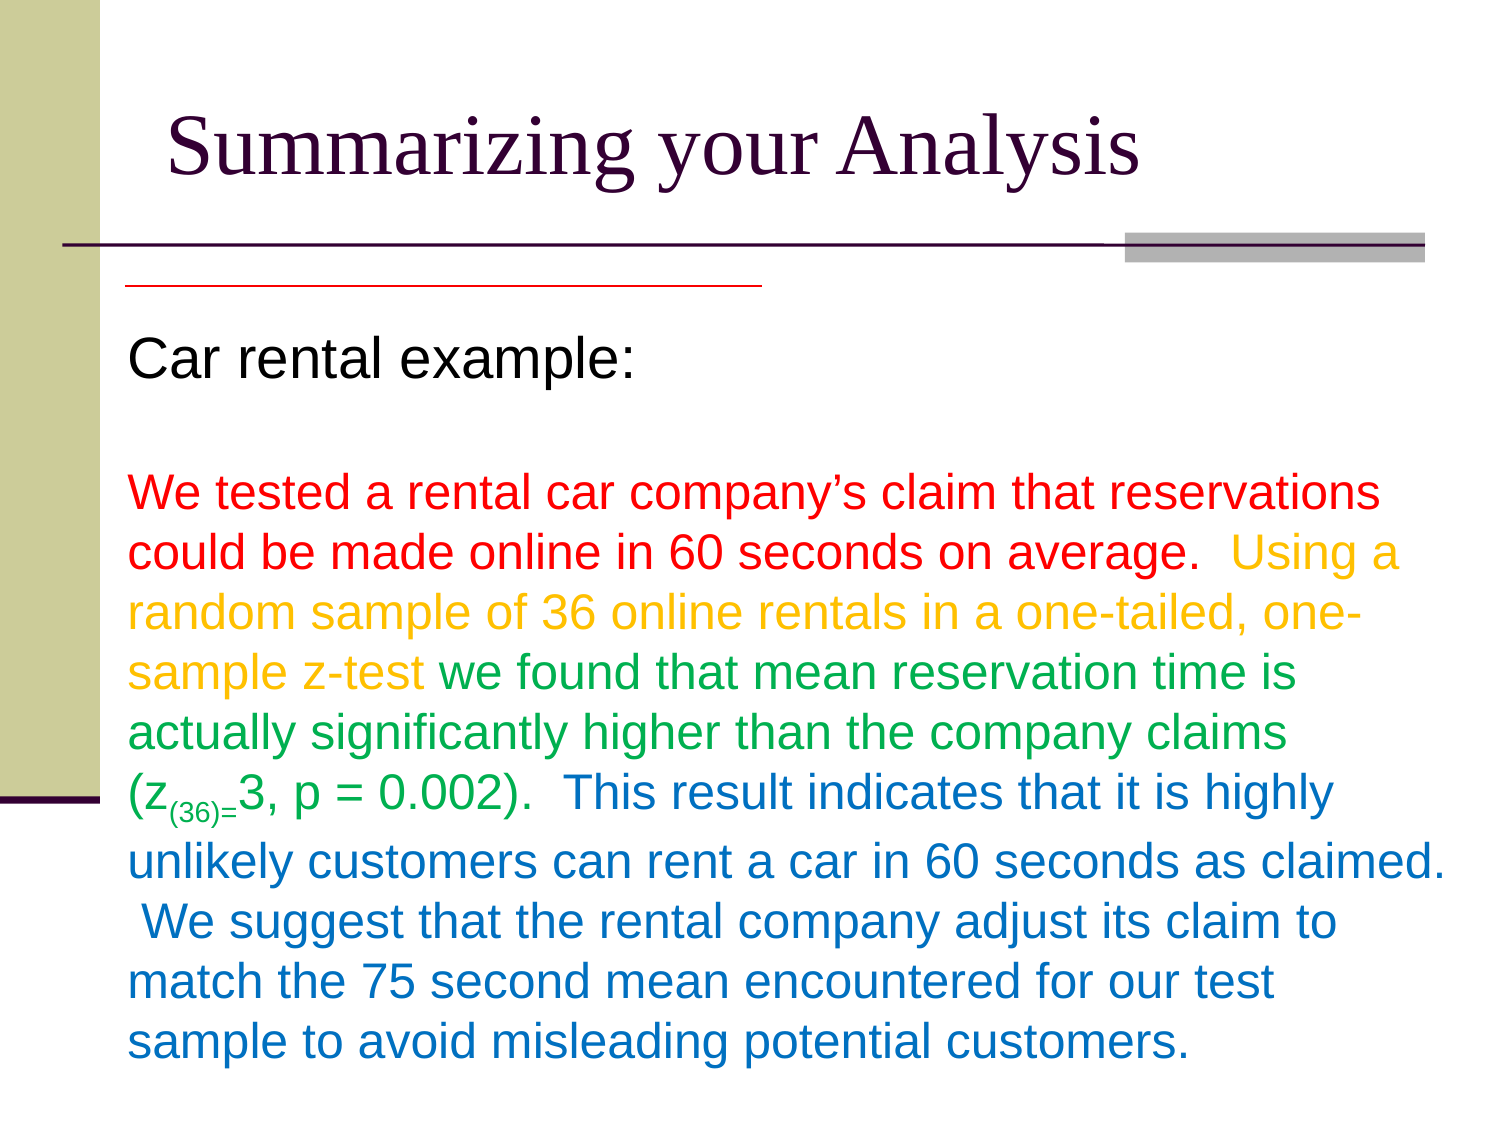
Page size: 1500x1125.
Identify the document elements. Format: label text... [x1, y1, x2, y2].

title Summarizing your Analysis [150, 45, 1425, 234]
text_box Car rental example: We tested a rental car company’s claim that reservations could be made online in 60 seconds on average. Using a random sample of 36 online rentals in a one-tailed, one-sample z-test we found that mean reservation time is actually significantly higher than the company claims (z(36)=3, p = 0.002). This result indicates that it is highly unlikely customers can rent a car in 60 seconds as claimed. We suggest that the rental company adjust its claim to match the 75 second mean encountered for our test sample to avoid misleading potential customers. [112, 312, 1463, 1125]
